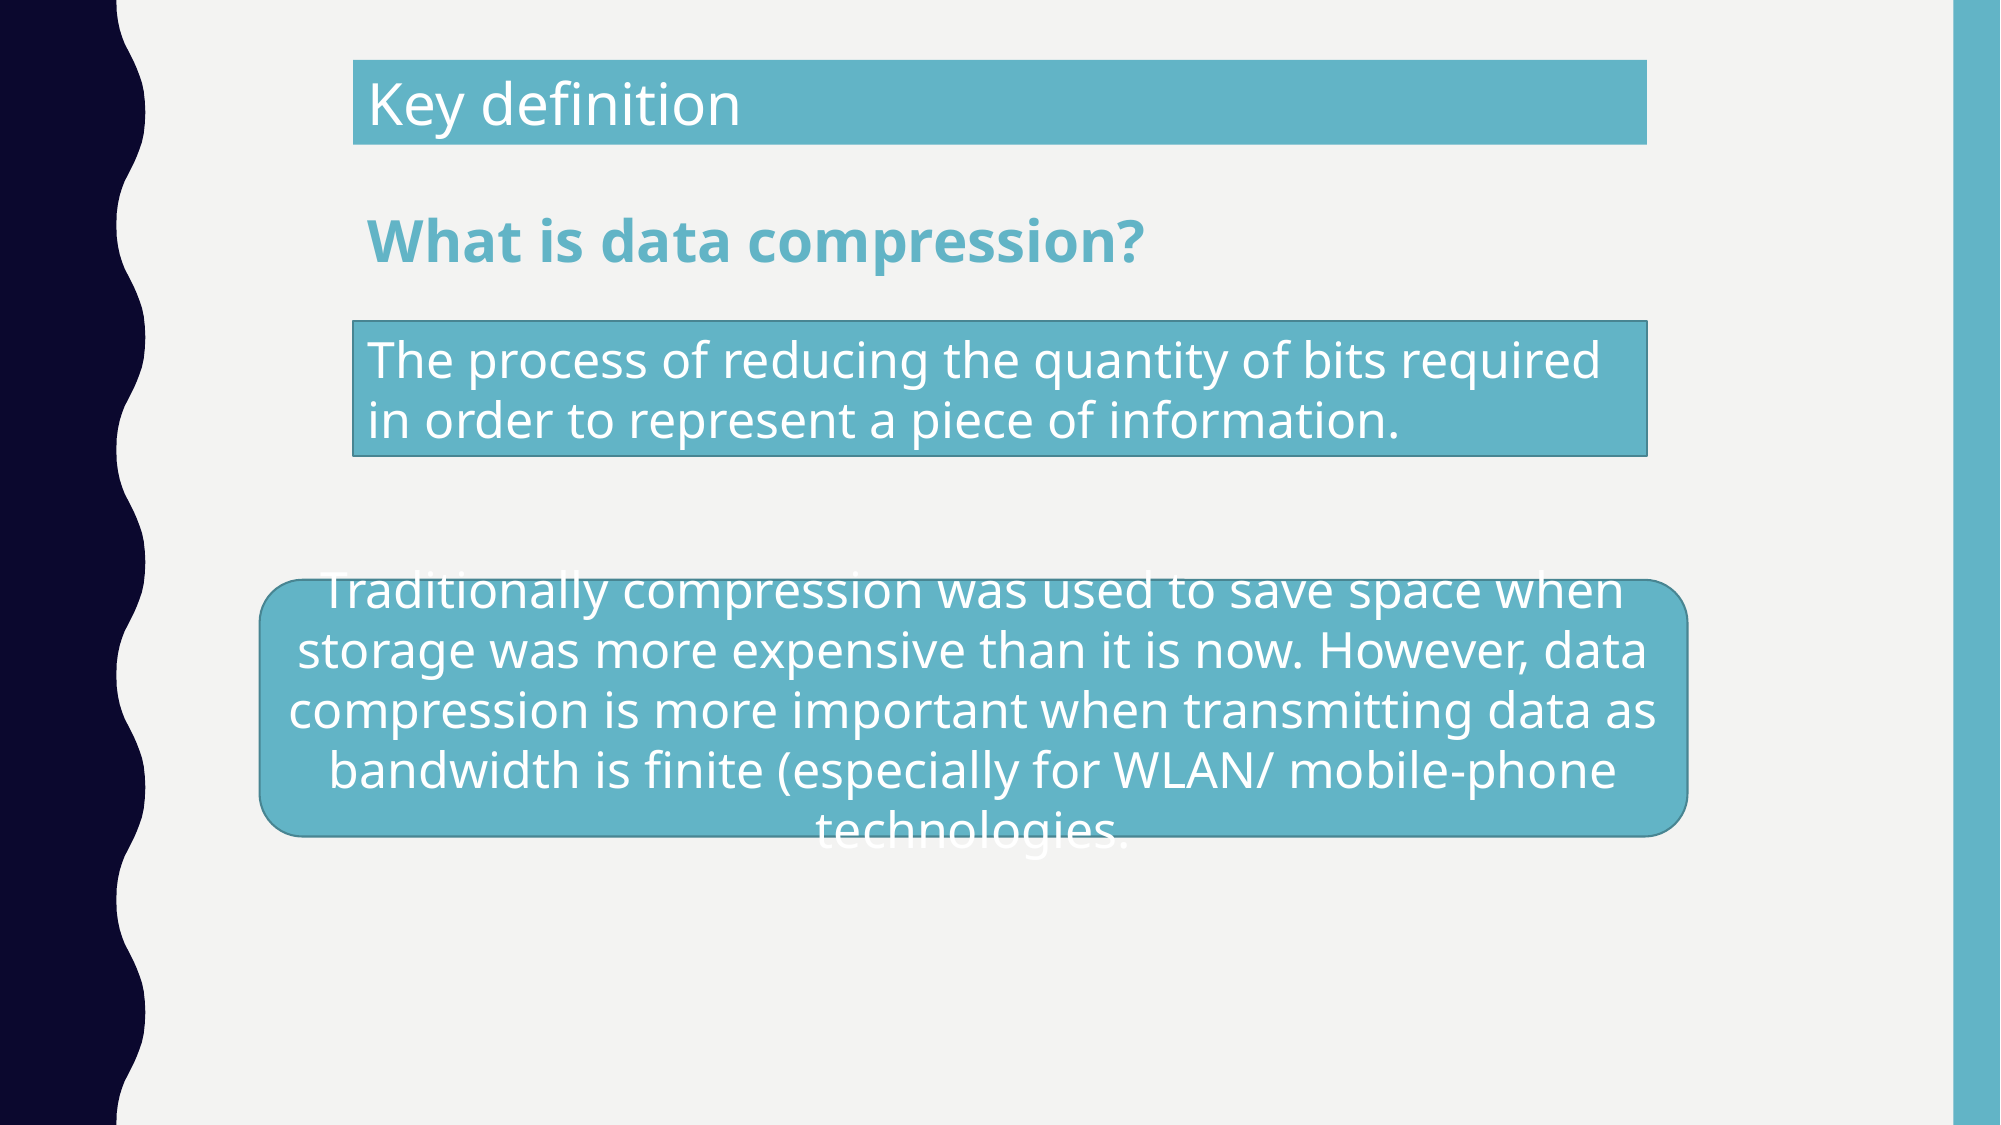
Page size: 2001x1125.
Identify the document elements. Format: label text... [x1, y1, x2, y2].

text_box Traditionally compression was used to save space when storage was more expensive than it is now. However, data compression is more important when transmitting data as bandwidth is finite (especially for WLAN/ mobile-phone technologies. [258, 578, 1689, 838]
text_box Key definition [353, 59, 1647, 145]
text_box What is data compression? [353, 196, 1647, 320]
text_box The process of reducing the quantity of bits required in order to represent a piece of information. [352, 320, 1648, 457]
